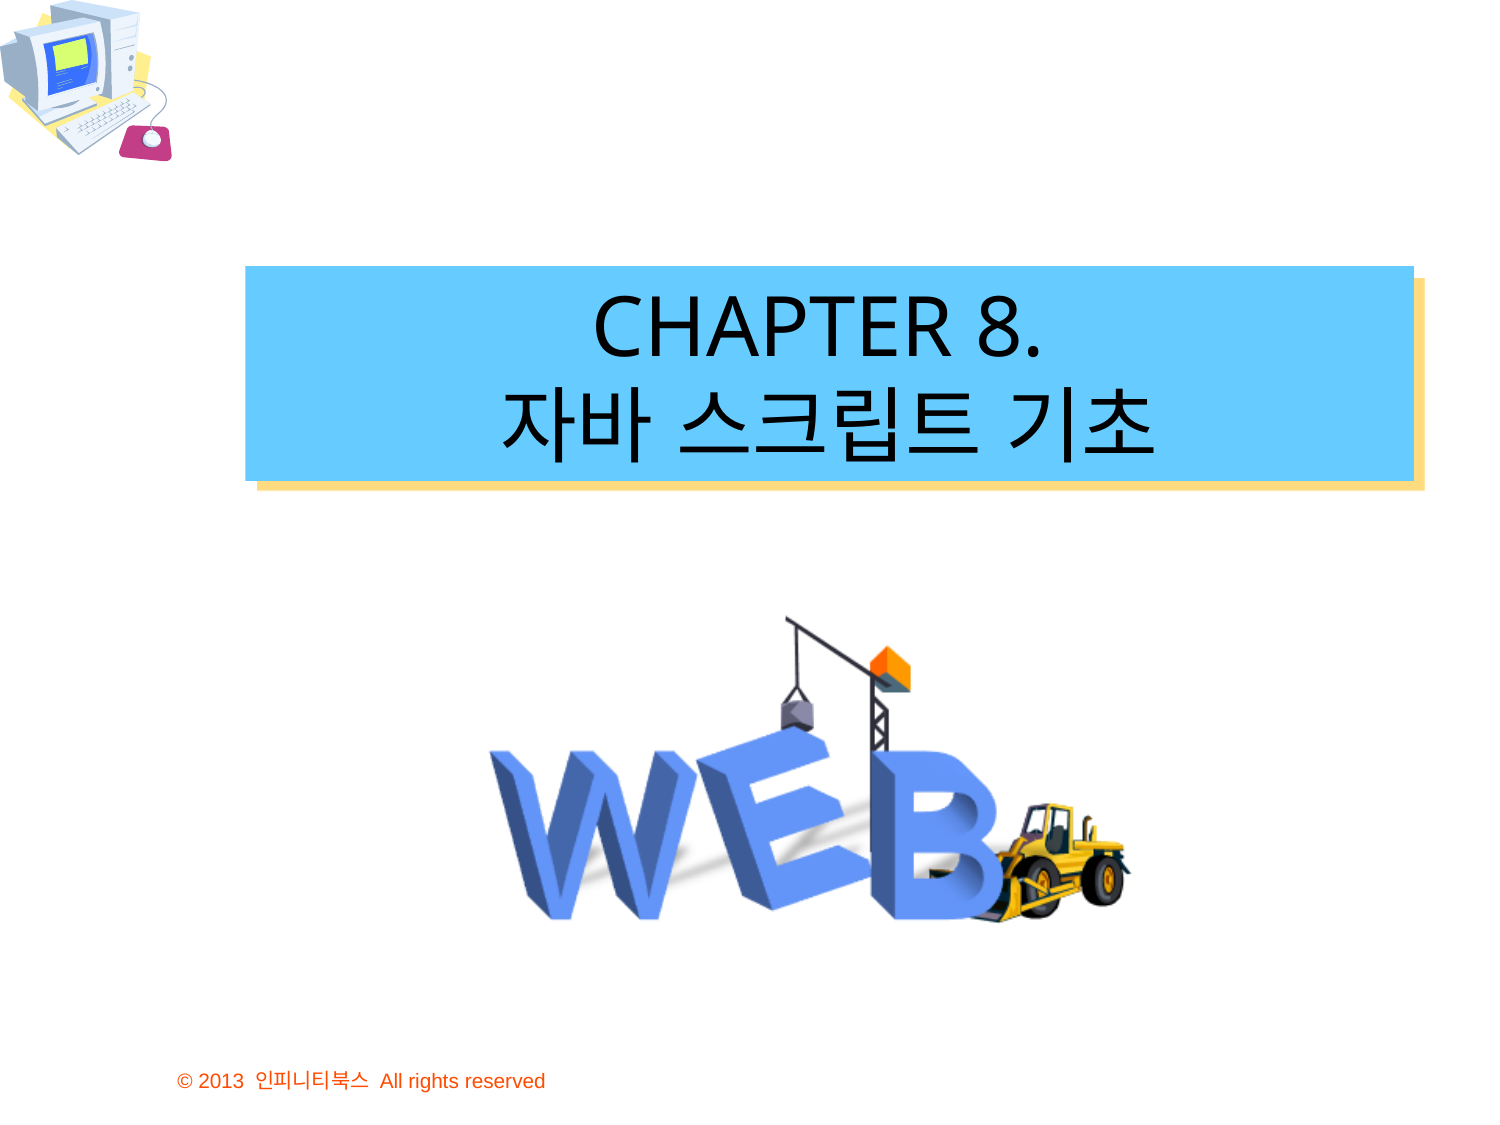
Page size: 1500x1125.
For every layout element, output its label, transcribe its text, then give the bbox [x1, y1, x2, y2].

picture [463, 591, 1162, 965]
text_box CHAPTER 8. 자바 스크립트 기초 [245, 266, 1414, 481]
